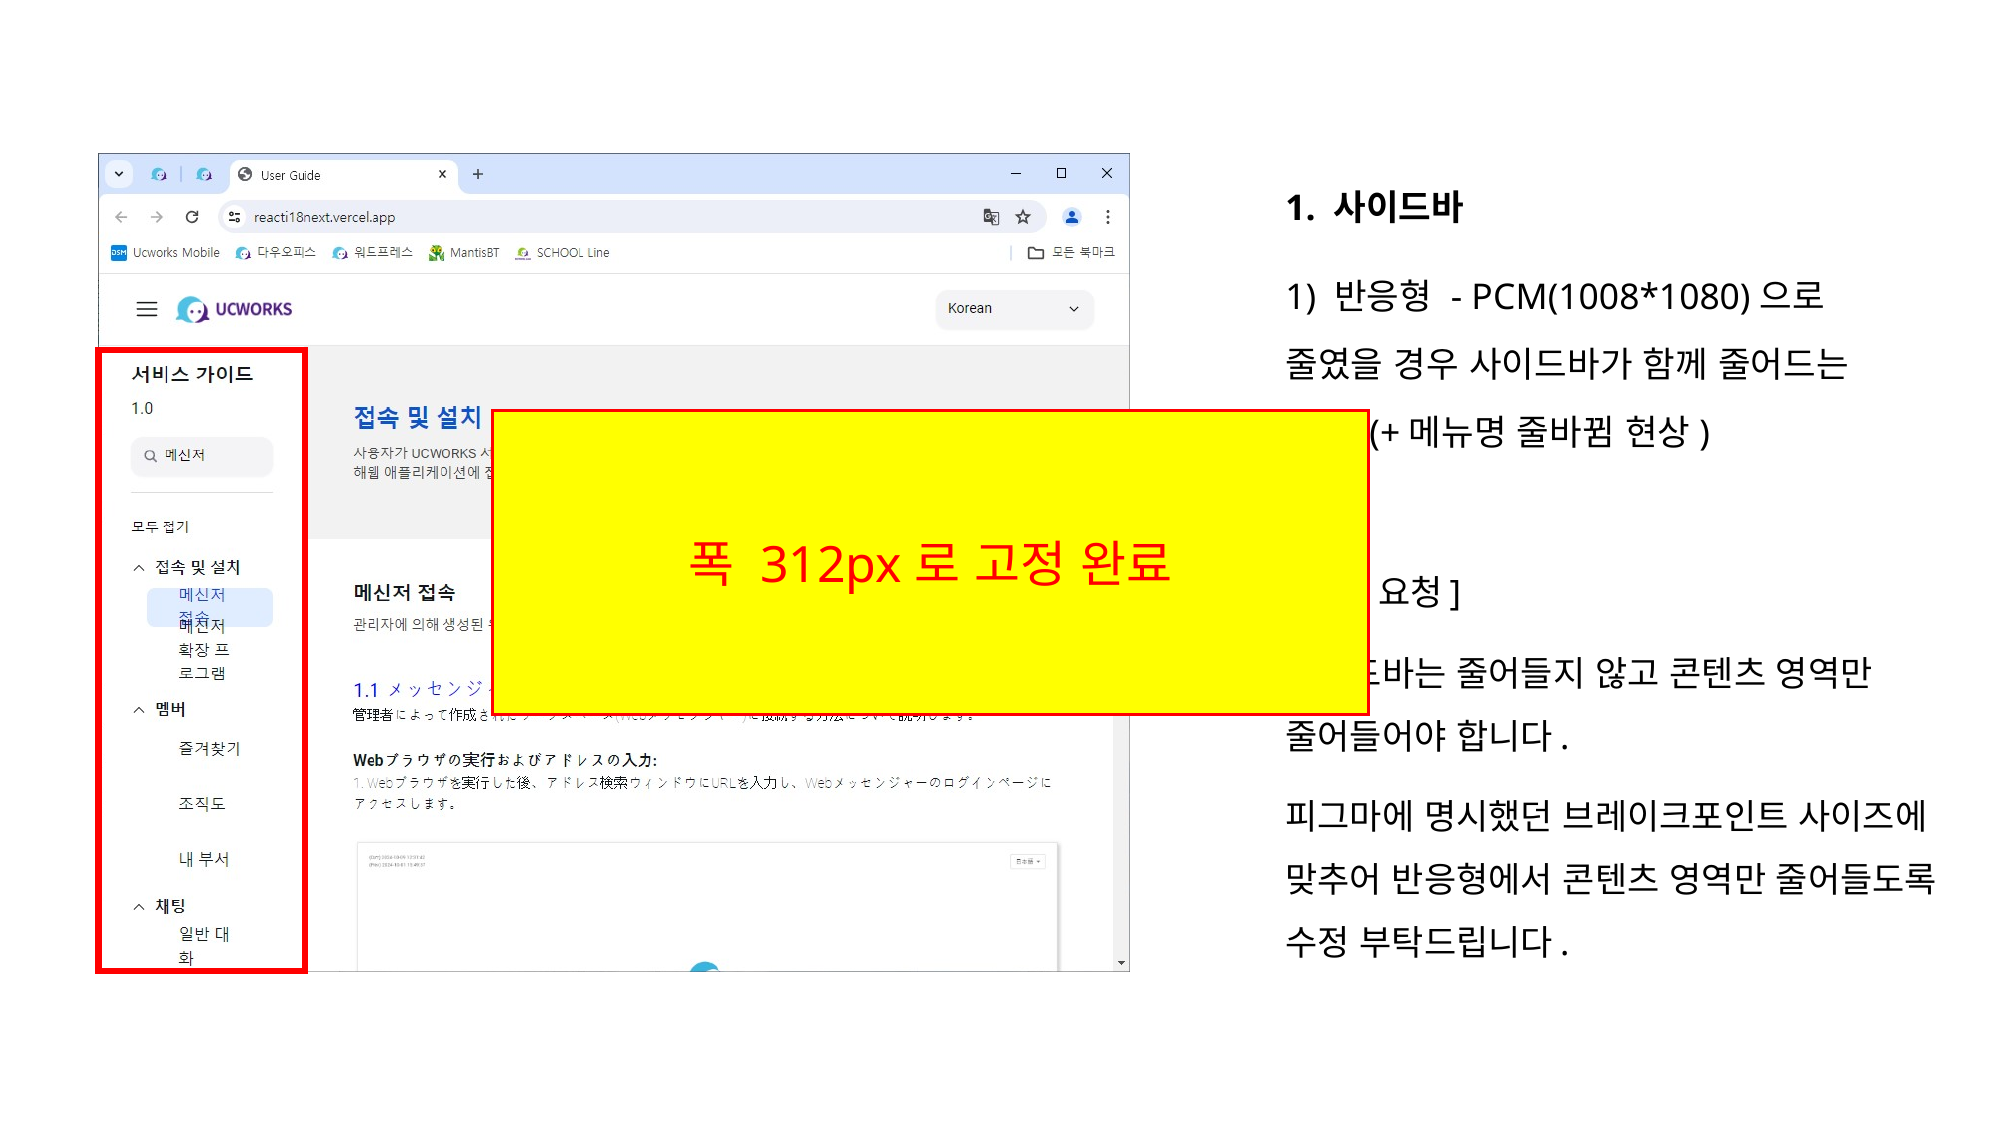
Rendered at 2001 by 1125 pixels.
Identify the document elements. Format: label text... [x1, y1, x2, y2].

picture [97, 153, 1131, 972]
text_box 폭 312px로 고정 완료 [1131, 409, 1370, 716]
subtitle 1. 사이드바 1) 반응형 - PCM(1008*1080)으로 줄였을 경우 사이드바가 함께 줄어드는 현상 (+메뉴명 줄바뀜 현상) [1270, 182, 1902, 486]
text_box [수정 요청] 사이드바는 줄어들지 않고 콘텐츠 영역만 줄어들어야 합니다. 피그마에 명시했던 브레이크포인트 사이즈에 맞추어 반응형에서 콘텐츠 영역만 줄어들도록 수정 부탁드립니다. [1270, 542, 1965, 972]
